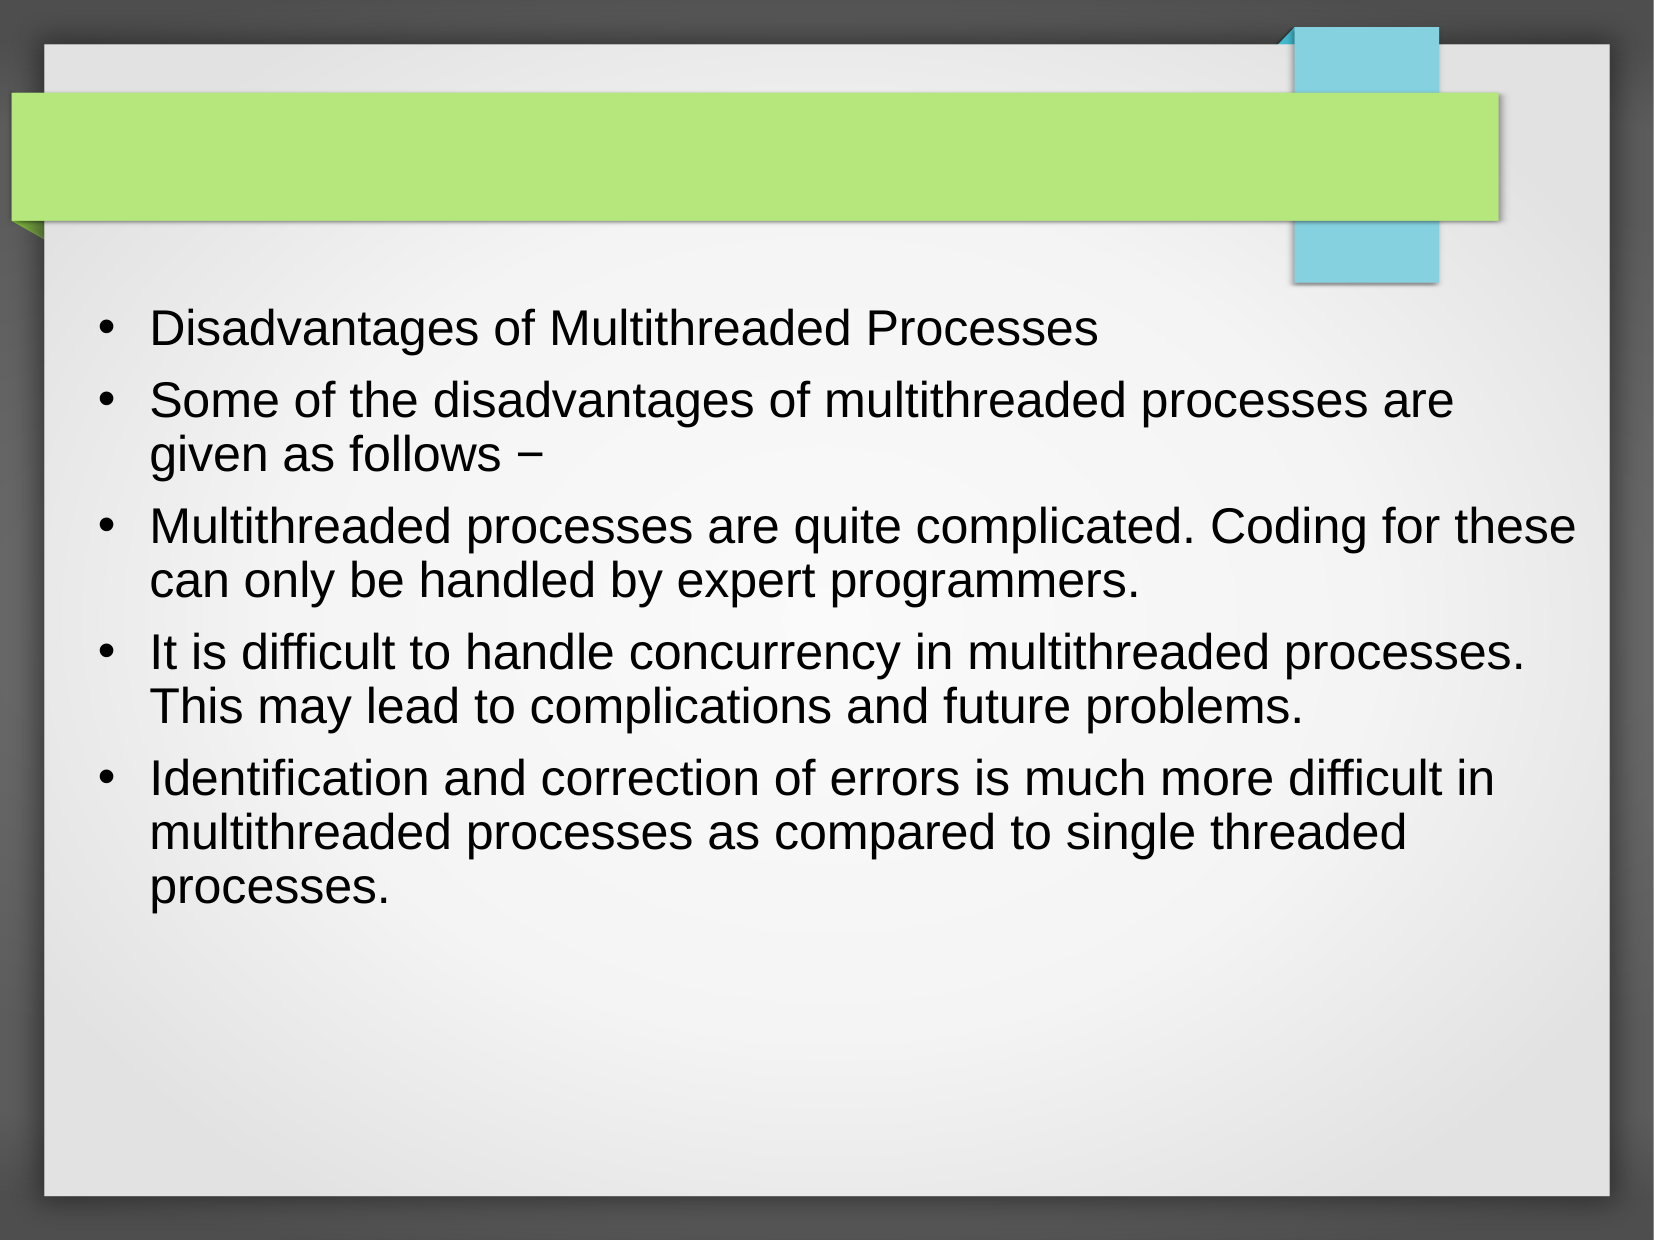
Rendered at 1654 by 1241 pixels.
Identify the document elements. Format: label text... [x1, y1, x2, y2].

subtitle Disadvantages of Multithreaded Processes Some of the disadvantages of multithreaded processes are given as follows − Multithreaded processes are quite complicated. Coding for these can only be handled by expert programmers. It is difficult to handle concurrency in multithreaded processes. This may lead to complications and future problems. Identification and correction of errors is much more difficult in multithreaded processes as compared to single threaded processes. [97, 302, 1587, 915]
picture [0, 0, 1654, 1240]
